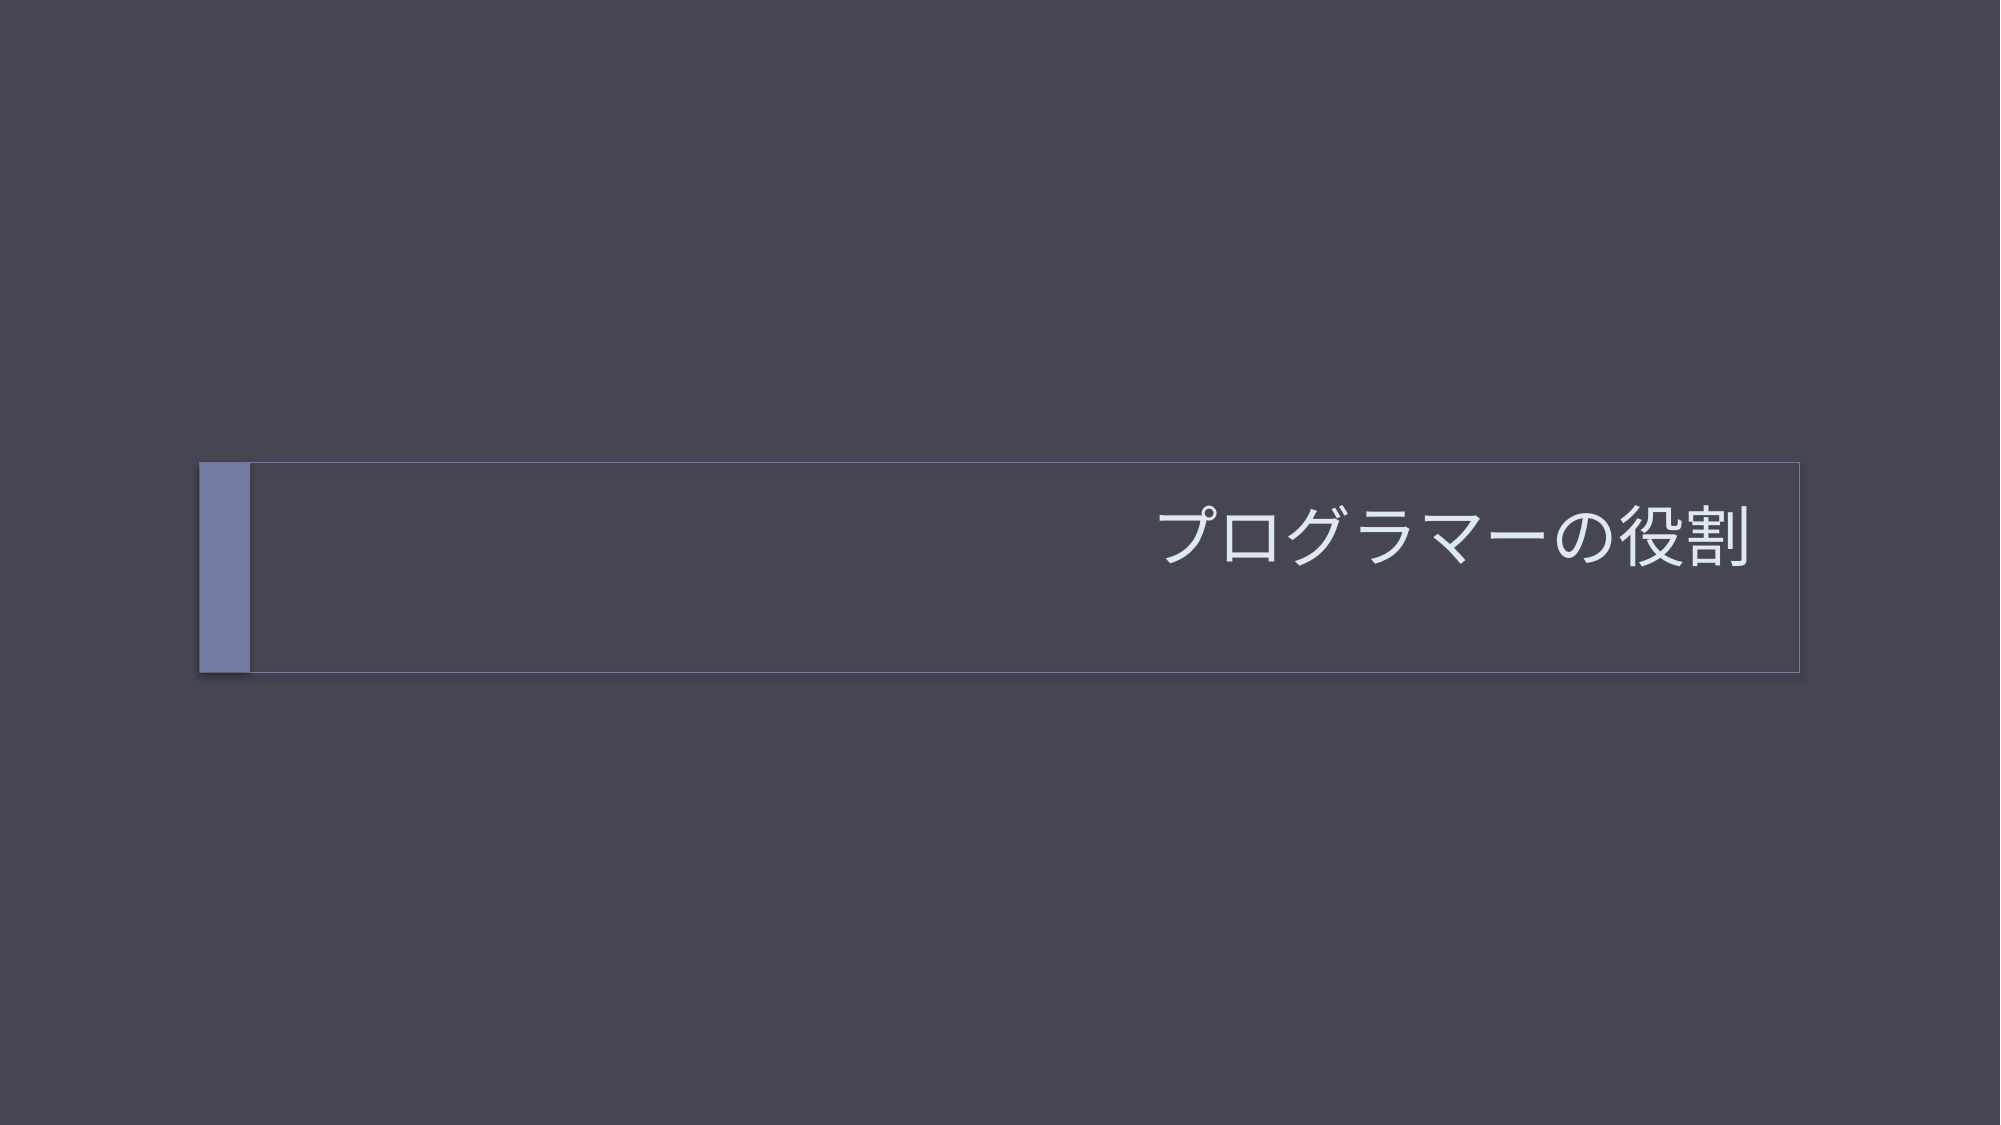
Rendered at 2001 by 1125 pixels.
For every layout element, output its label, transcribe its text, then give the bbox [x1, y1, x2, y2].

title プログラマーの役割 [266, 487, 1767, 663]
